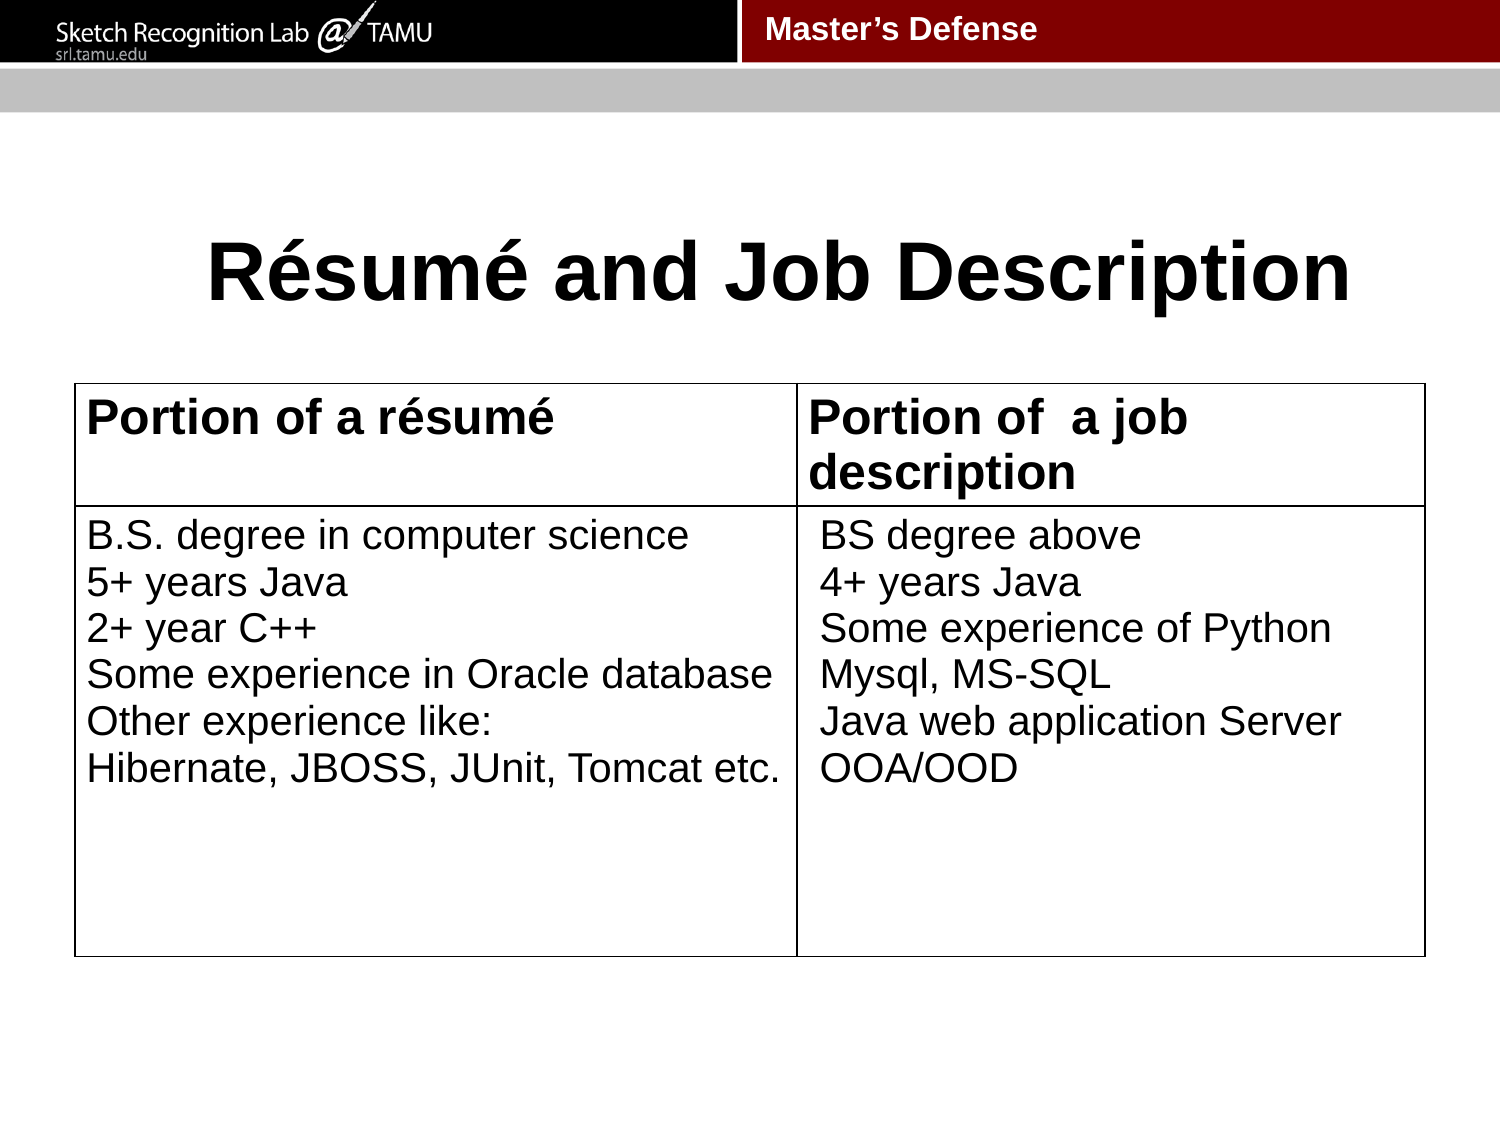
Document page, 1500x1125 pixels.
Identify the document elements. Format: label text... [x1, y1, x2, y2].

table_header Portion of a résumé [76, 384, 796, 505]
table_cell BS degree above 4+ years Java Some experience of Python Mysql, MS-SQL Java web application Server OOA/OOD [798, 507, 1424, 956]
title Résumé and Job Description [192, 185, 1397, 349]
table_header Portion of a job description [798, 384, 1424, 505]
table_cell B.S. degree in computer science 5+ years Java 2+ year C++ Some experience in Oracle database Other experience like: Hibernate, JBOSS, JUnit, Tomcat etc. [76, 507, 796, 956]
picture [55, 0, 432, 64]
